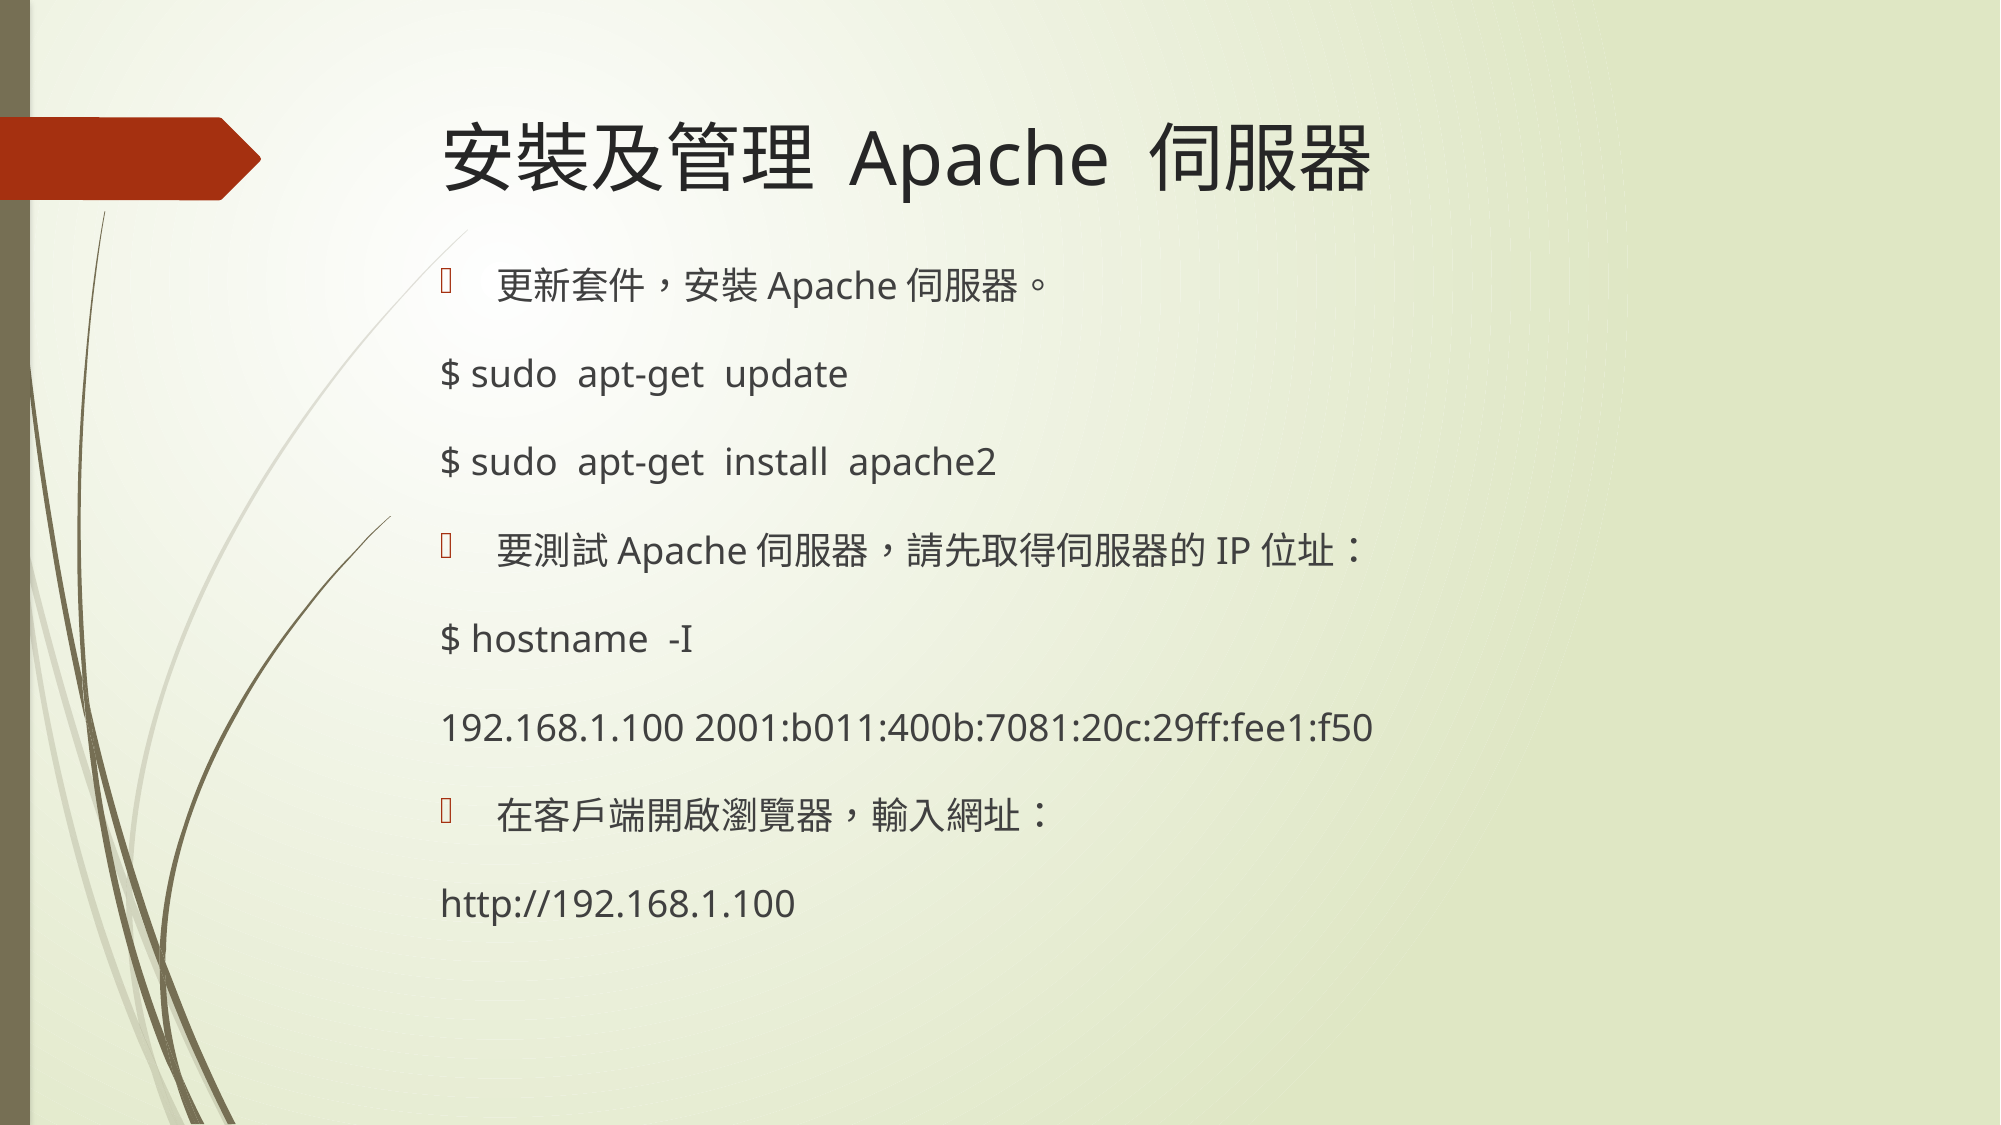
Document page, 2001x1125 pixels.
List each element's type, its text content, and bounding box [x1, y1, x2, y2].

title 安裝及管理 Apache 伺服器 [425, 102, 1888, 231]
list 更新套件，安裝Apache伺服器。 $ sudo apt-get update $ sudo apt-get install apache2 要測試Apache伺服器，請先取得伺服器的IP位址： $ hostname -I 192.168.1.100 2001:b011:400b:7081:20c:29ff:fee1:f50 在客戶端開啟瀏覽器，輸入網址： http://192.168.1.100 [424, 231, 1888, 970]
